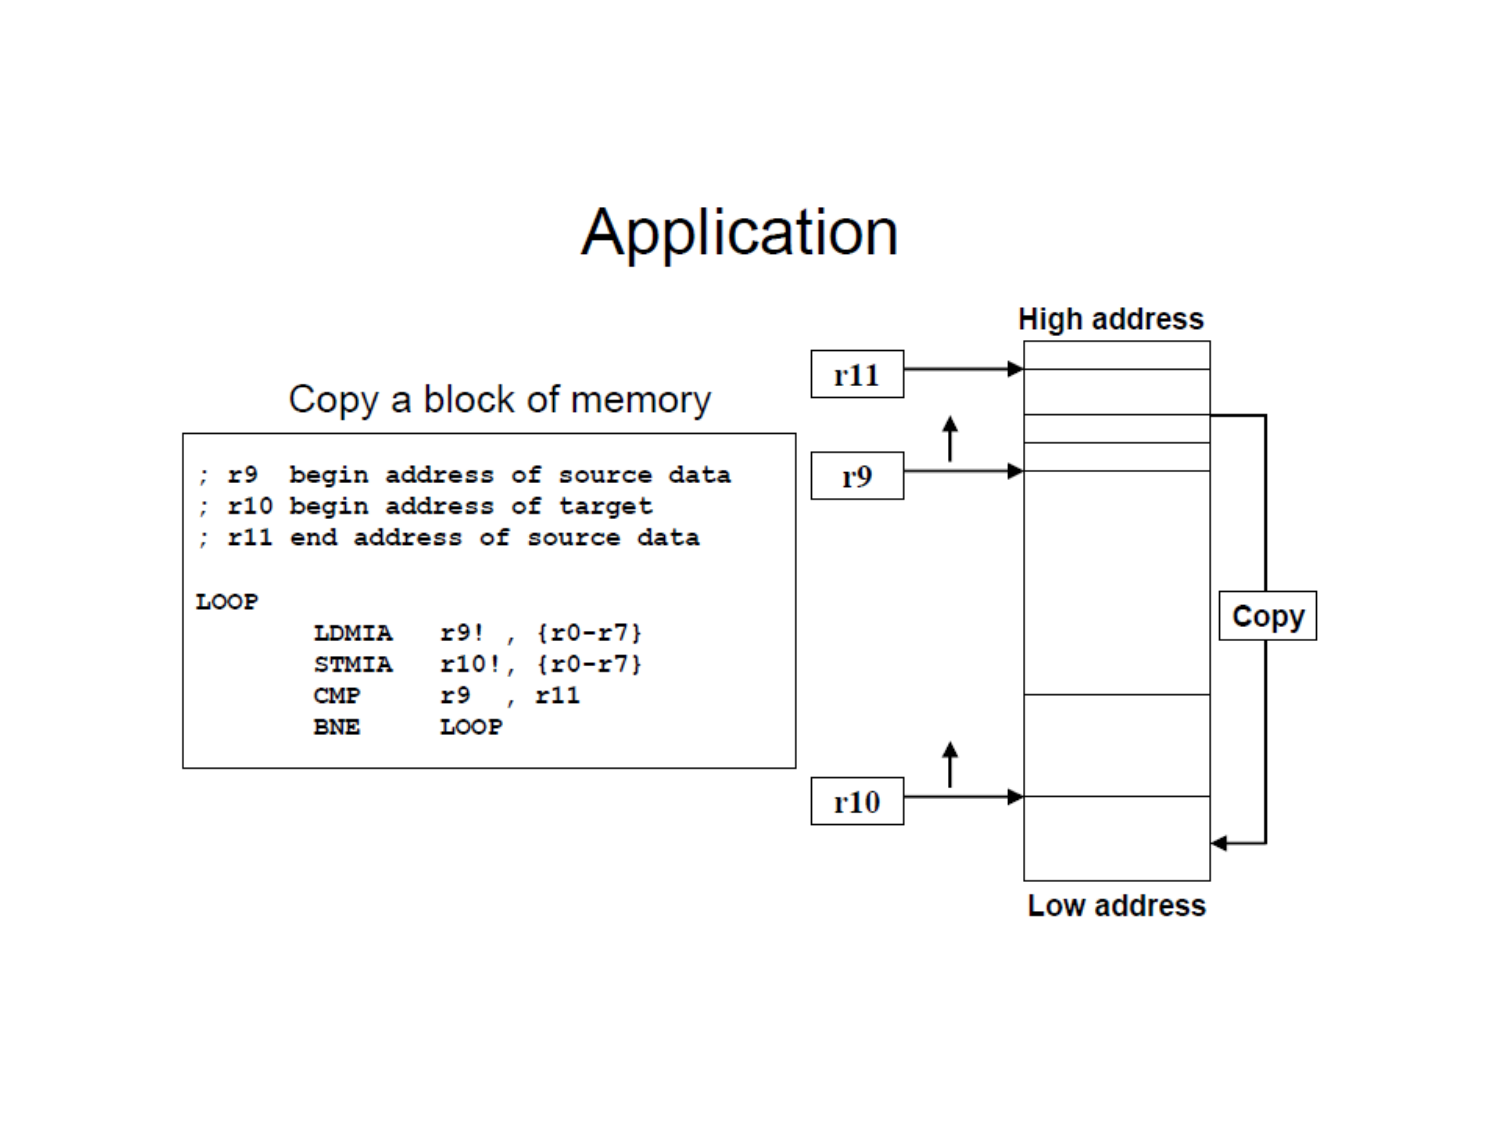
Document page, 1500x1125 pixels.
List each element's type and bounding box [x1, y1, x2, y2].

picture [159, 192, 1341, 933]
